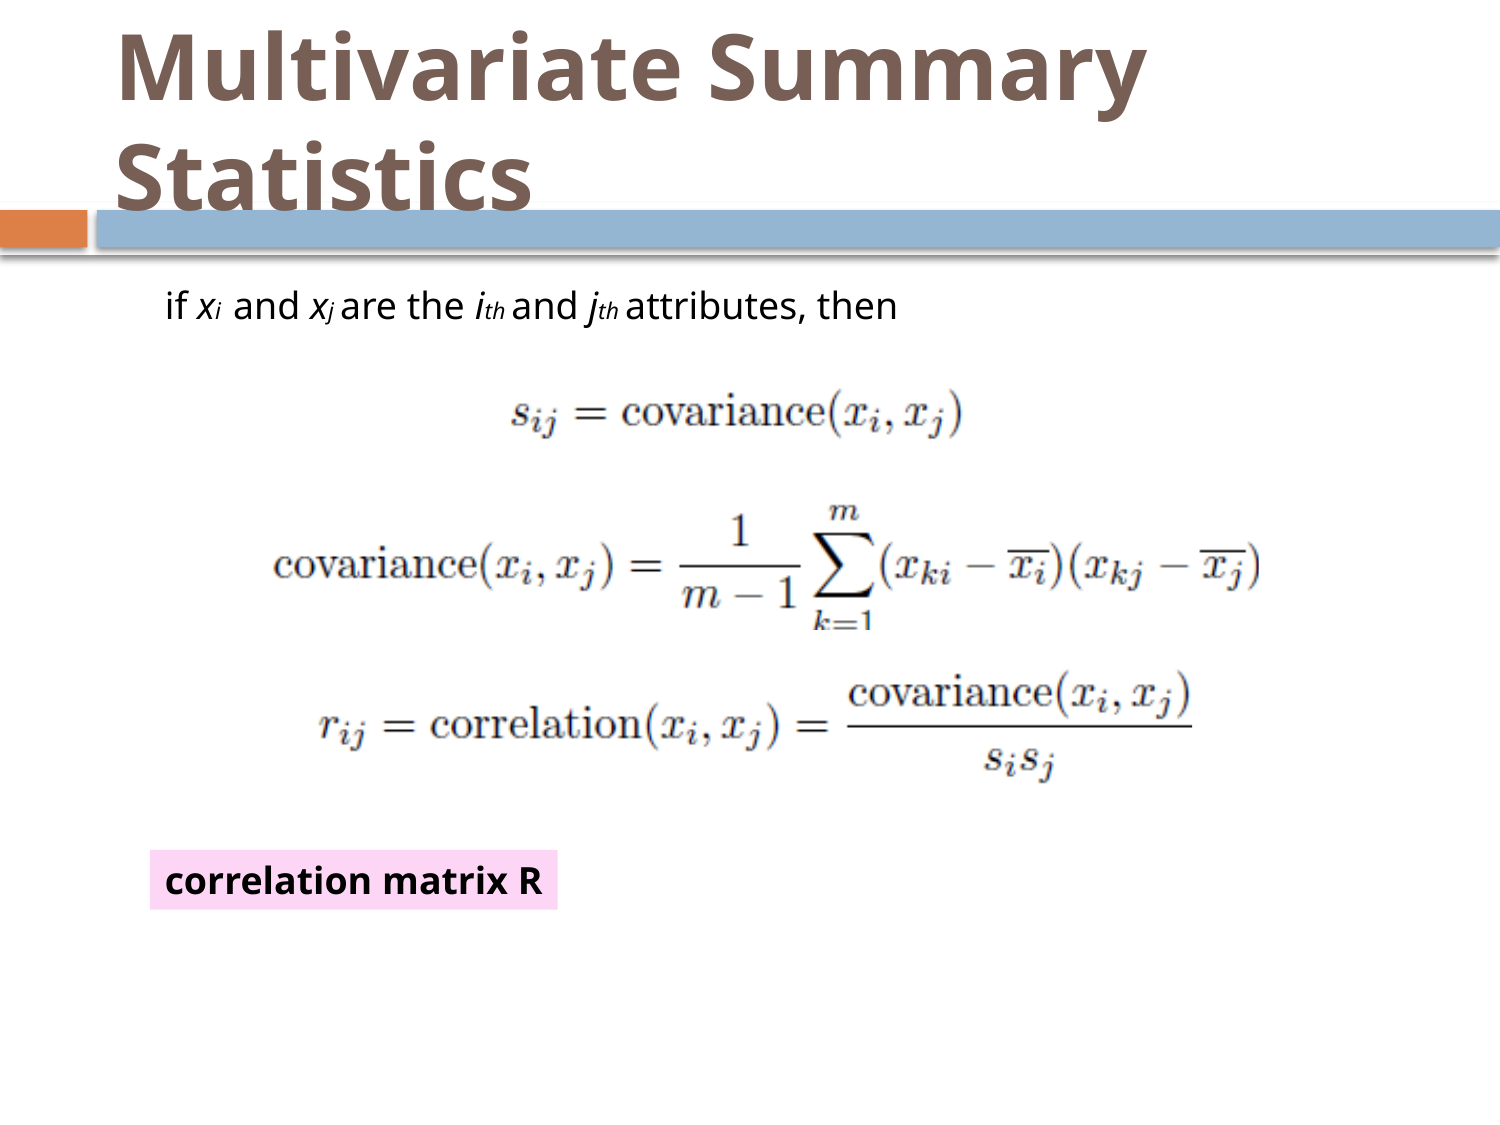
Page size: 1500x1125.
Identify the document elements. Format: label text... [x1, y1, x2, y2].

picture [240, 495, 1260, 630]
picture [487, 373, 964, 448]
text_box correlation matrix R [149, 849, 558, 910]
title Multivariate Summary Statistics [99, 37, 1438, 200]
picture [307, 649, 1193, 790]
text_box if xi and xj are the ith and jth attributes, then [149, 274, 1350, 335]
